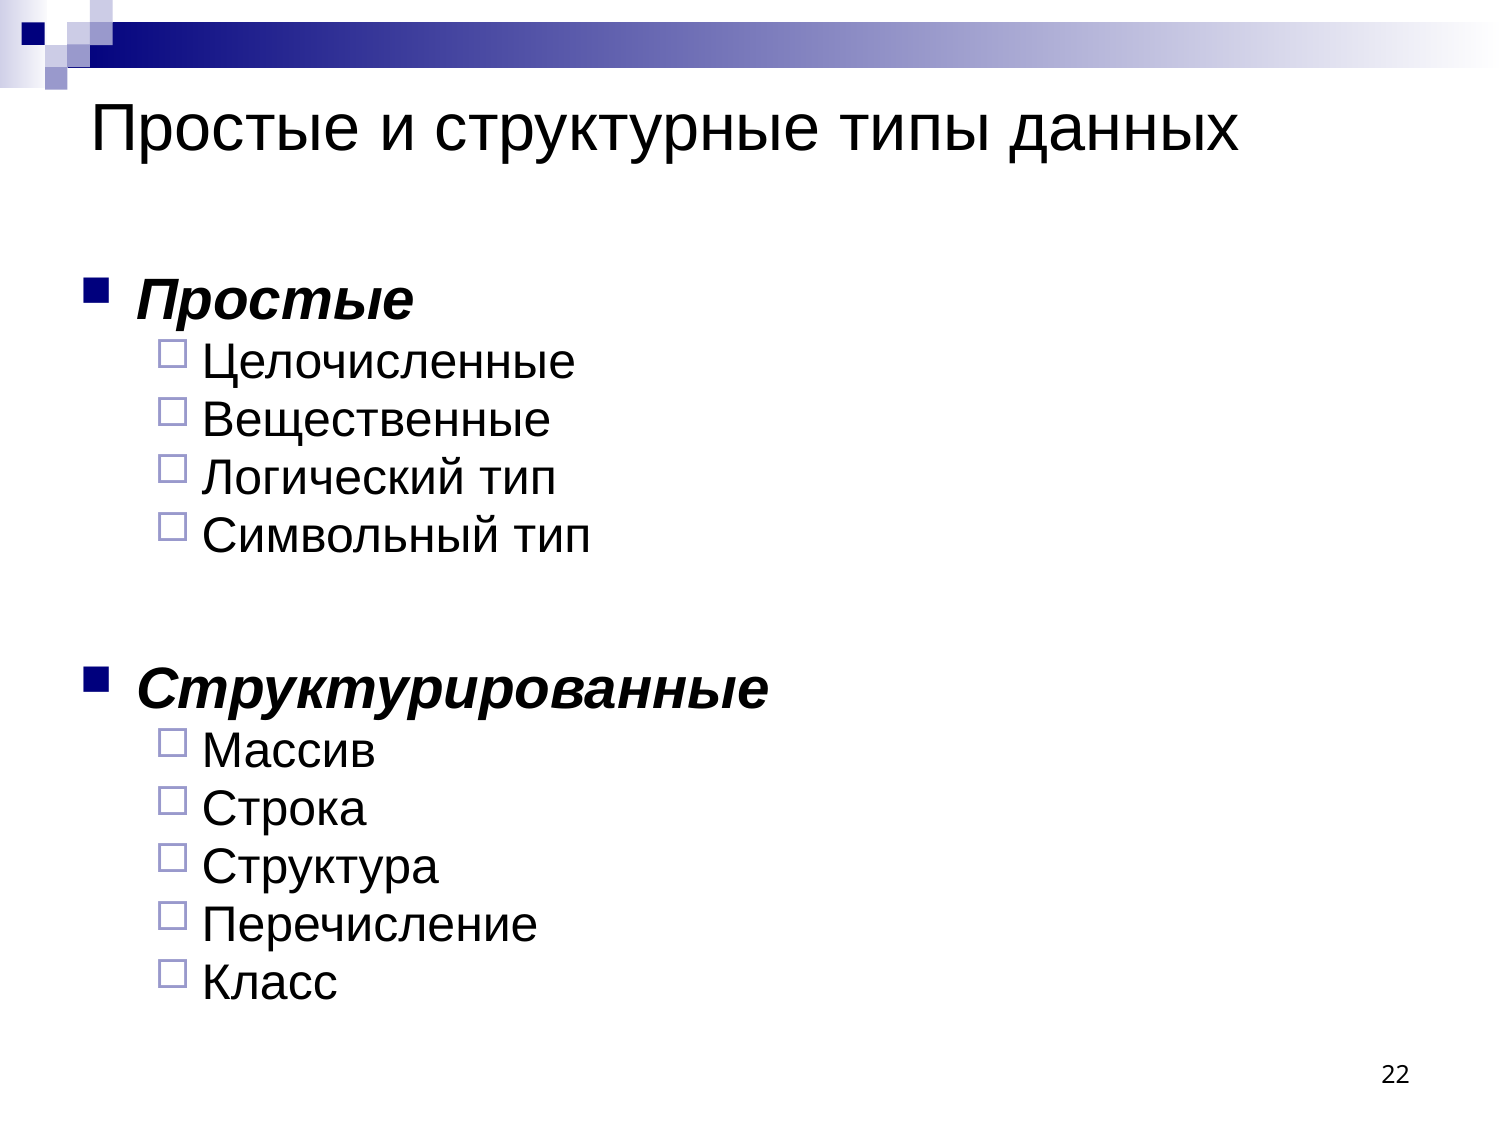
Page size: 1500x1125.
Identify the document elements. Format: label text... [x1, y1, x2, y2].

slide_number 22 [1074, 1024, 1426, 1101]
list Простые Целочисленные Вещественные Логический тип Символьный тип Структурированные Массив Строка Структура Перечисление Класс [64, 267, 1415, 1083]
title Простые и структурные типы данных [75, 75, 1400, 173]
